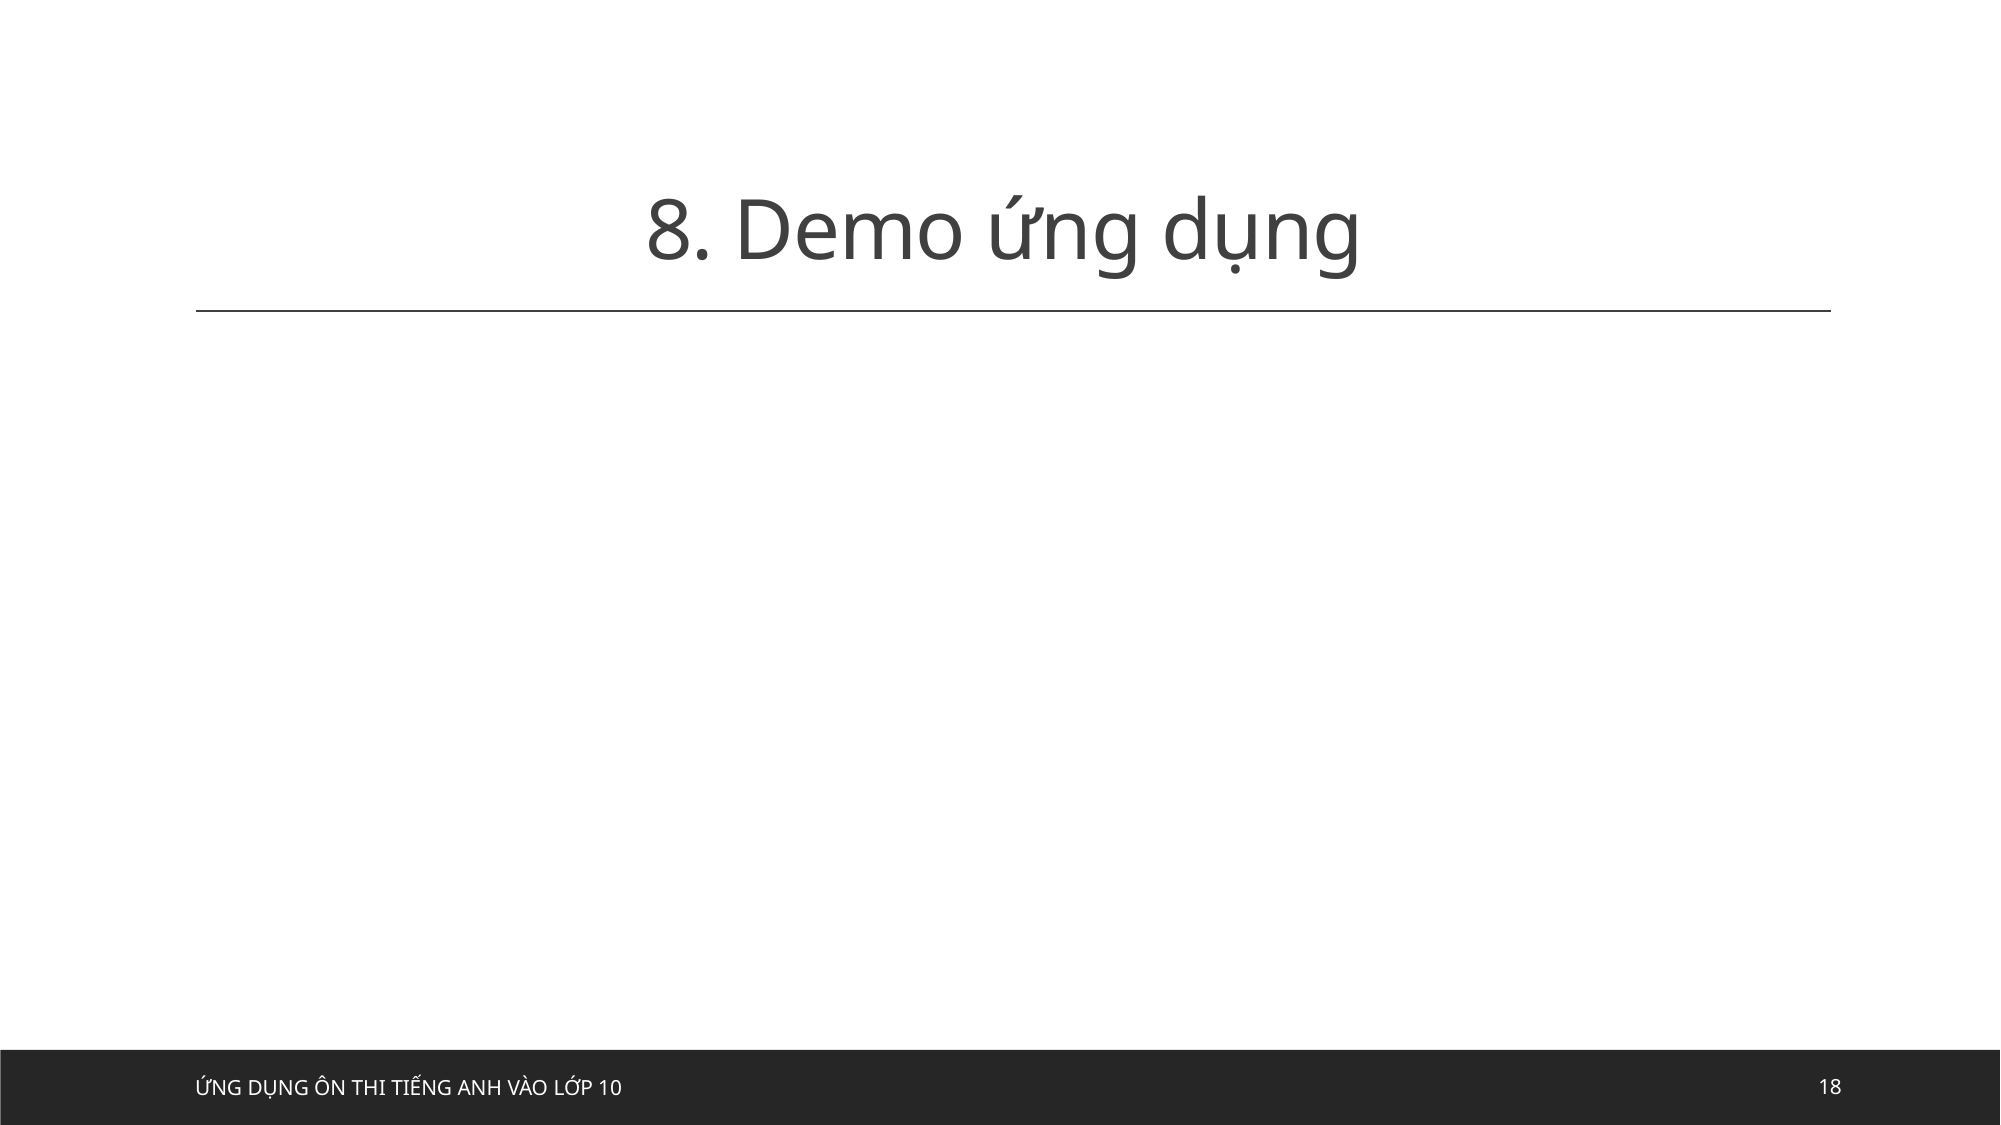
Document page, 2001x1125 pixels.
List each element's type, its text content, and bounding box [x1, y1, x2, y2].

slide_number 18 [1803, 1057, 1932, 1118]
title 8. Demo ứng dụng [180, 47, 1830, 285]
footer Ứng dụng ôn thi tiếng anh vào lớp 10 [180, 1057, 1299, 1118]
